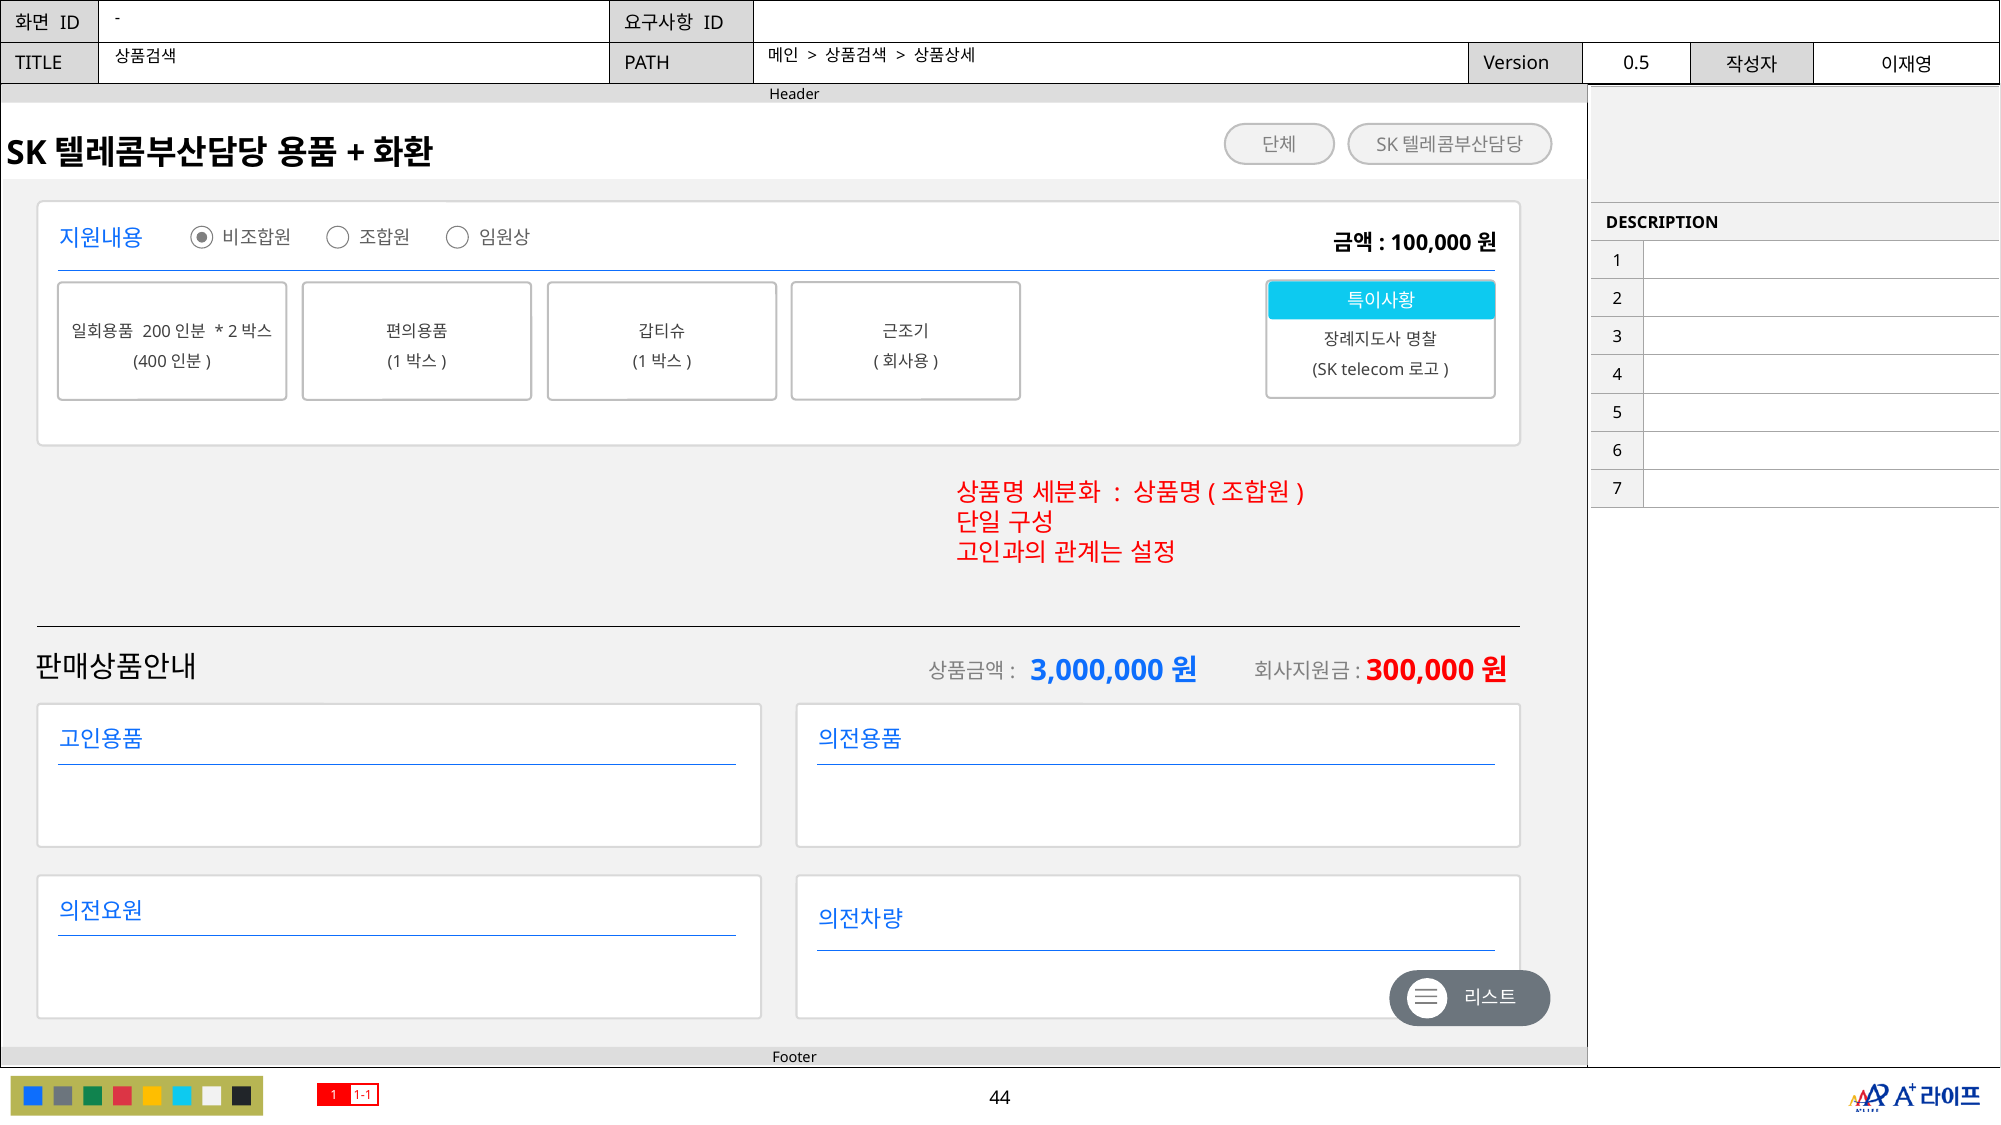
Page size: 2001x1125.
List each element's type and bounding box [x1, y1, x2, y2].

text_box [37, 201, 1521, 446]
text_box [21, 641, 213, 692]
table_cell [1591, 470, 1643, 507]
table_cell [1591, 432, 1643, 469]
table_cell [1591, 203, 1999, 240]
table_cell [1591, 317, 1643, 354]
table_cell [1644, 317, 1999, 354]
text_box [913, 643, 1213, 694]
table_header [1591, 87, 1999, 202]
picture [1848, 1083, 1980, 1112]
text_box [37, 703, 762, 847]
table_cell [1644, 279, 1999, 316]
table_cell [1591, 394, 1643, 431]
table_cell [1644, 432, 1999, 469]
text_box [0, 124, 450, 179]
text_box [317, 1083, 379, 1106]
table_cell [1591, 355, 1643, 393]
table_cell [1644, 241, 1999, 278]
table_cell [1591, 241, 1643, 278]
text_box [795, 874, 1558, 1026]
text_box [796, 703, 1521, 847]
list [753, 39, 1465, 75]
text_box [1223, 122, 1336, 165]
text_box [99, 1, 610, 37]
table_cell [1644, 470, 1999, 507]
table_cell [1644, 355, 1999, 393]
table_cell [1644, 394, 1999, 431]
table_cell [1591, 279, 1643, 316]
text_box [941, 469, 1319, 575]
text_box [37, 875, 762, 1019]
text_box [1240, 643, 1524, 694]
text_box [99, 41, 607, 72]
text_box [1347, 122, 1553, 165]
